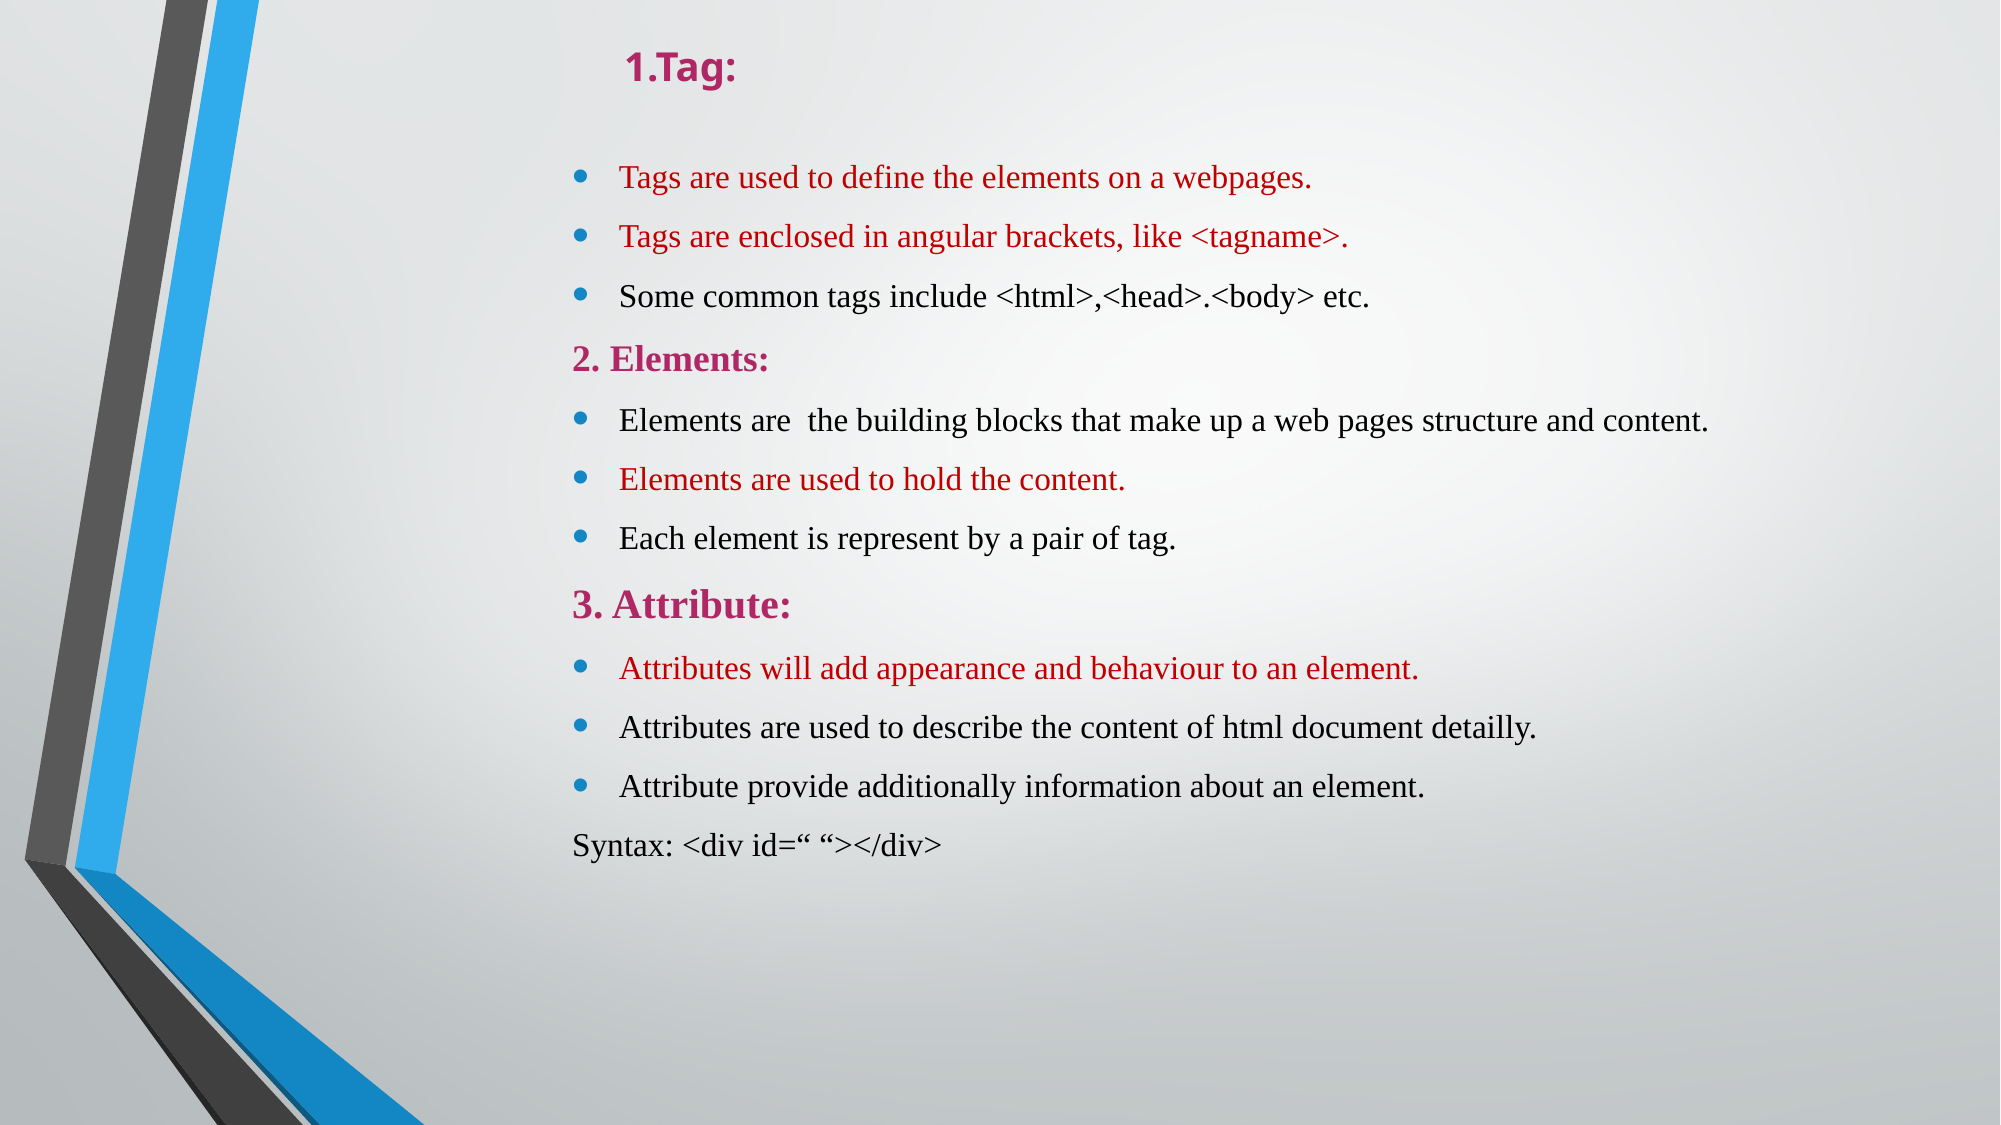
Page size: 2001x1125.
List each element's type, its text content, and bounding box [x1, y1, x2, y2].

title 1.Tag: [39, 33, 912, 146]
subtitle Tags are used to define the elements on a webpages. Tags are enclosed in angular brackets, like <tagname>. Some common tags include <html>,<head>.<body> etc. 2. Elements: Elements are the building blocks that make up a web pages structure and content. Elements are used to hold the content. Each element is represent by a pair of tag. 3. Attribute: Attributes will add appearance and behaviour to an element. Attributes are used to describe the content of html document detailly. Attribute provide additionally information about an element. Syntax: <div id=“ “></div> [557, 376, 2000, 978]
